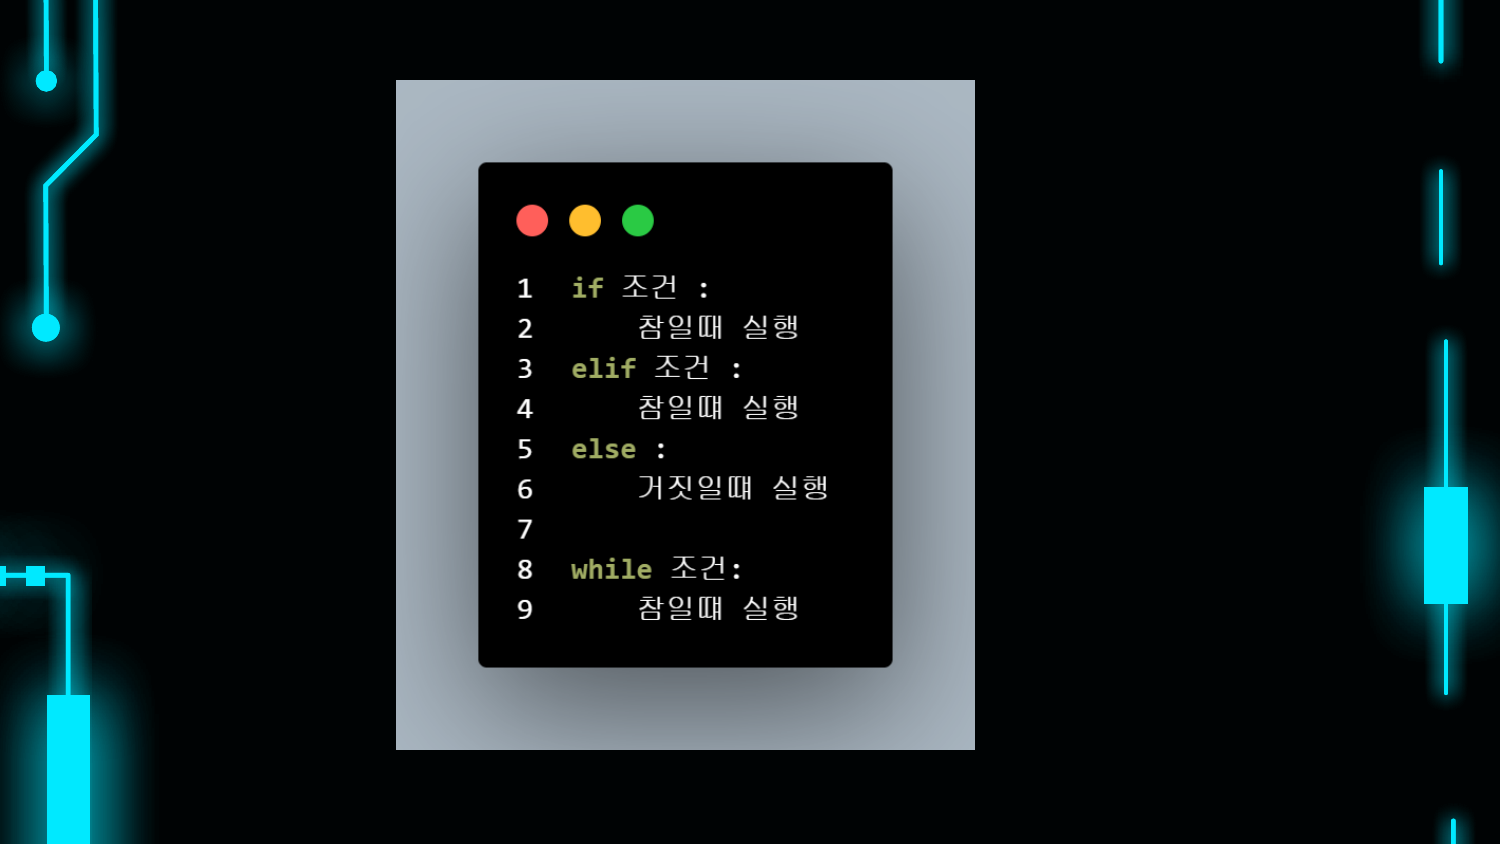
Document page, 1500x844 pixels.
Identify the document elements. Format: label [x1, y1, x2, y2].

picture [396, 80, 976, 750]
